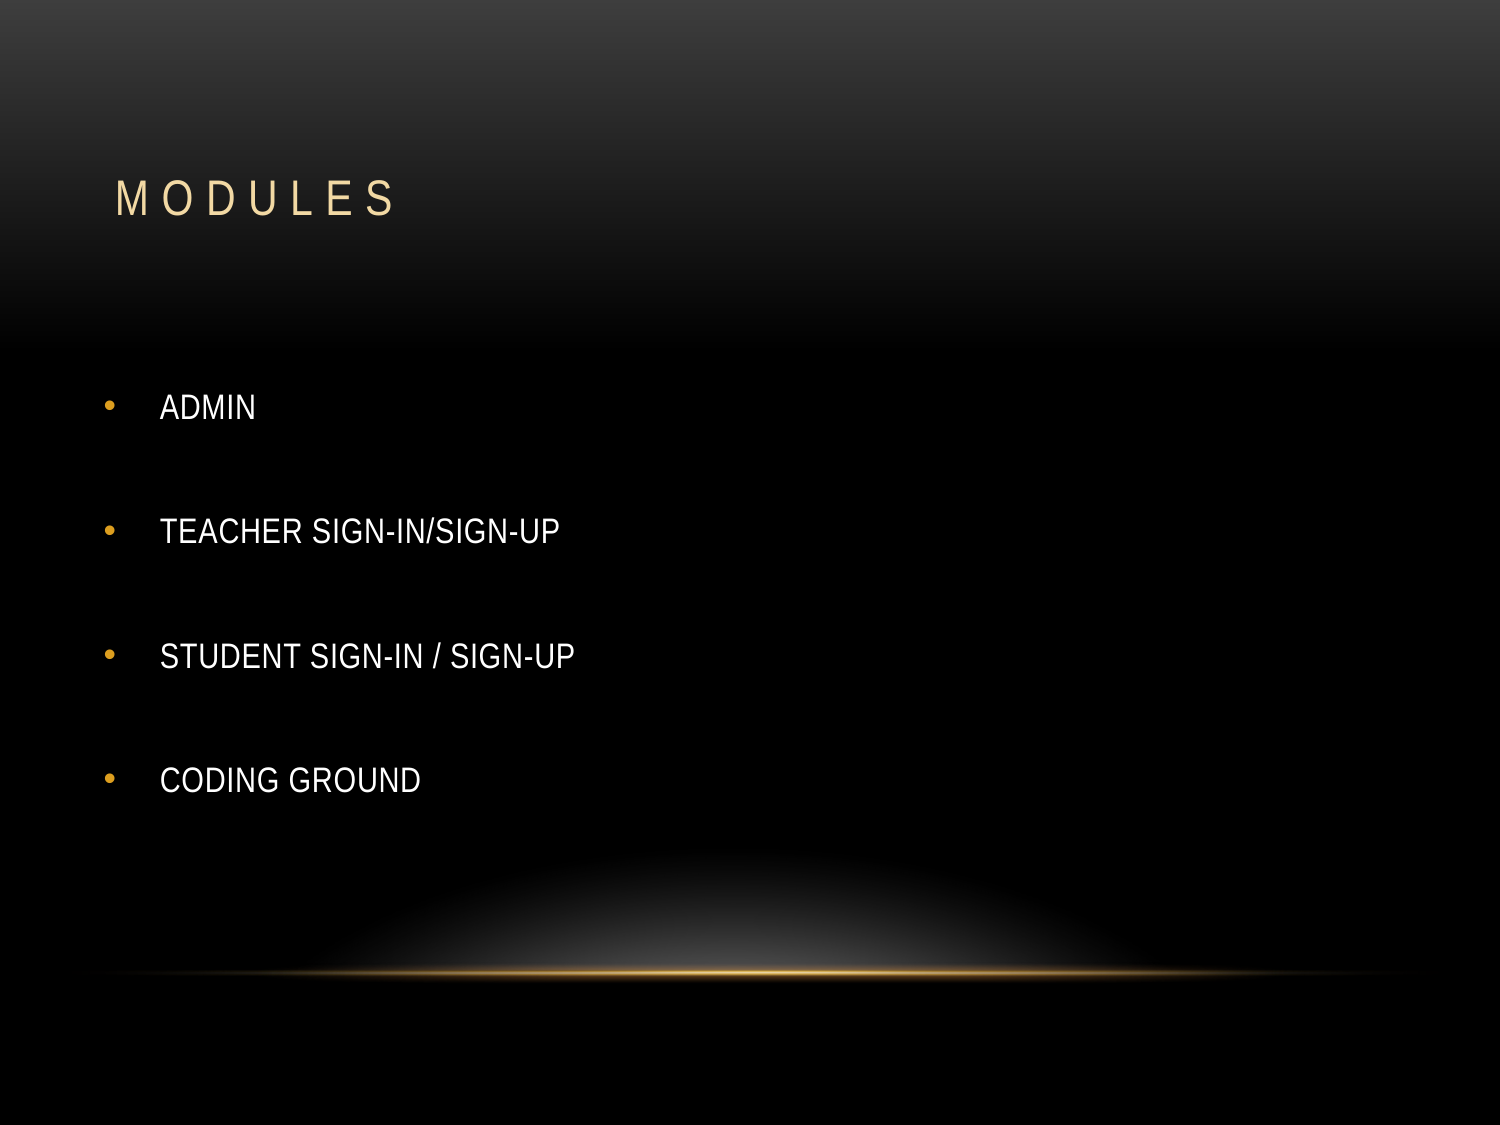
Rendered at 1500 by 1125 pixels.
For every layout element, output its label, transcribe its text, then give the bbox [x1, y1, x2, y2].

list ADMIN TEACHER SIGN-IN/SIGN-UP STUDENT SIGN-IN / SIGN-UP CODING GROUND [88, 314, 1400, 929]
picture [0, 0, 1500, 1125]
title MODULES [99, 45, 1400, 233]
